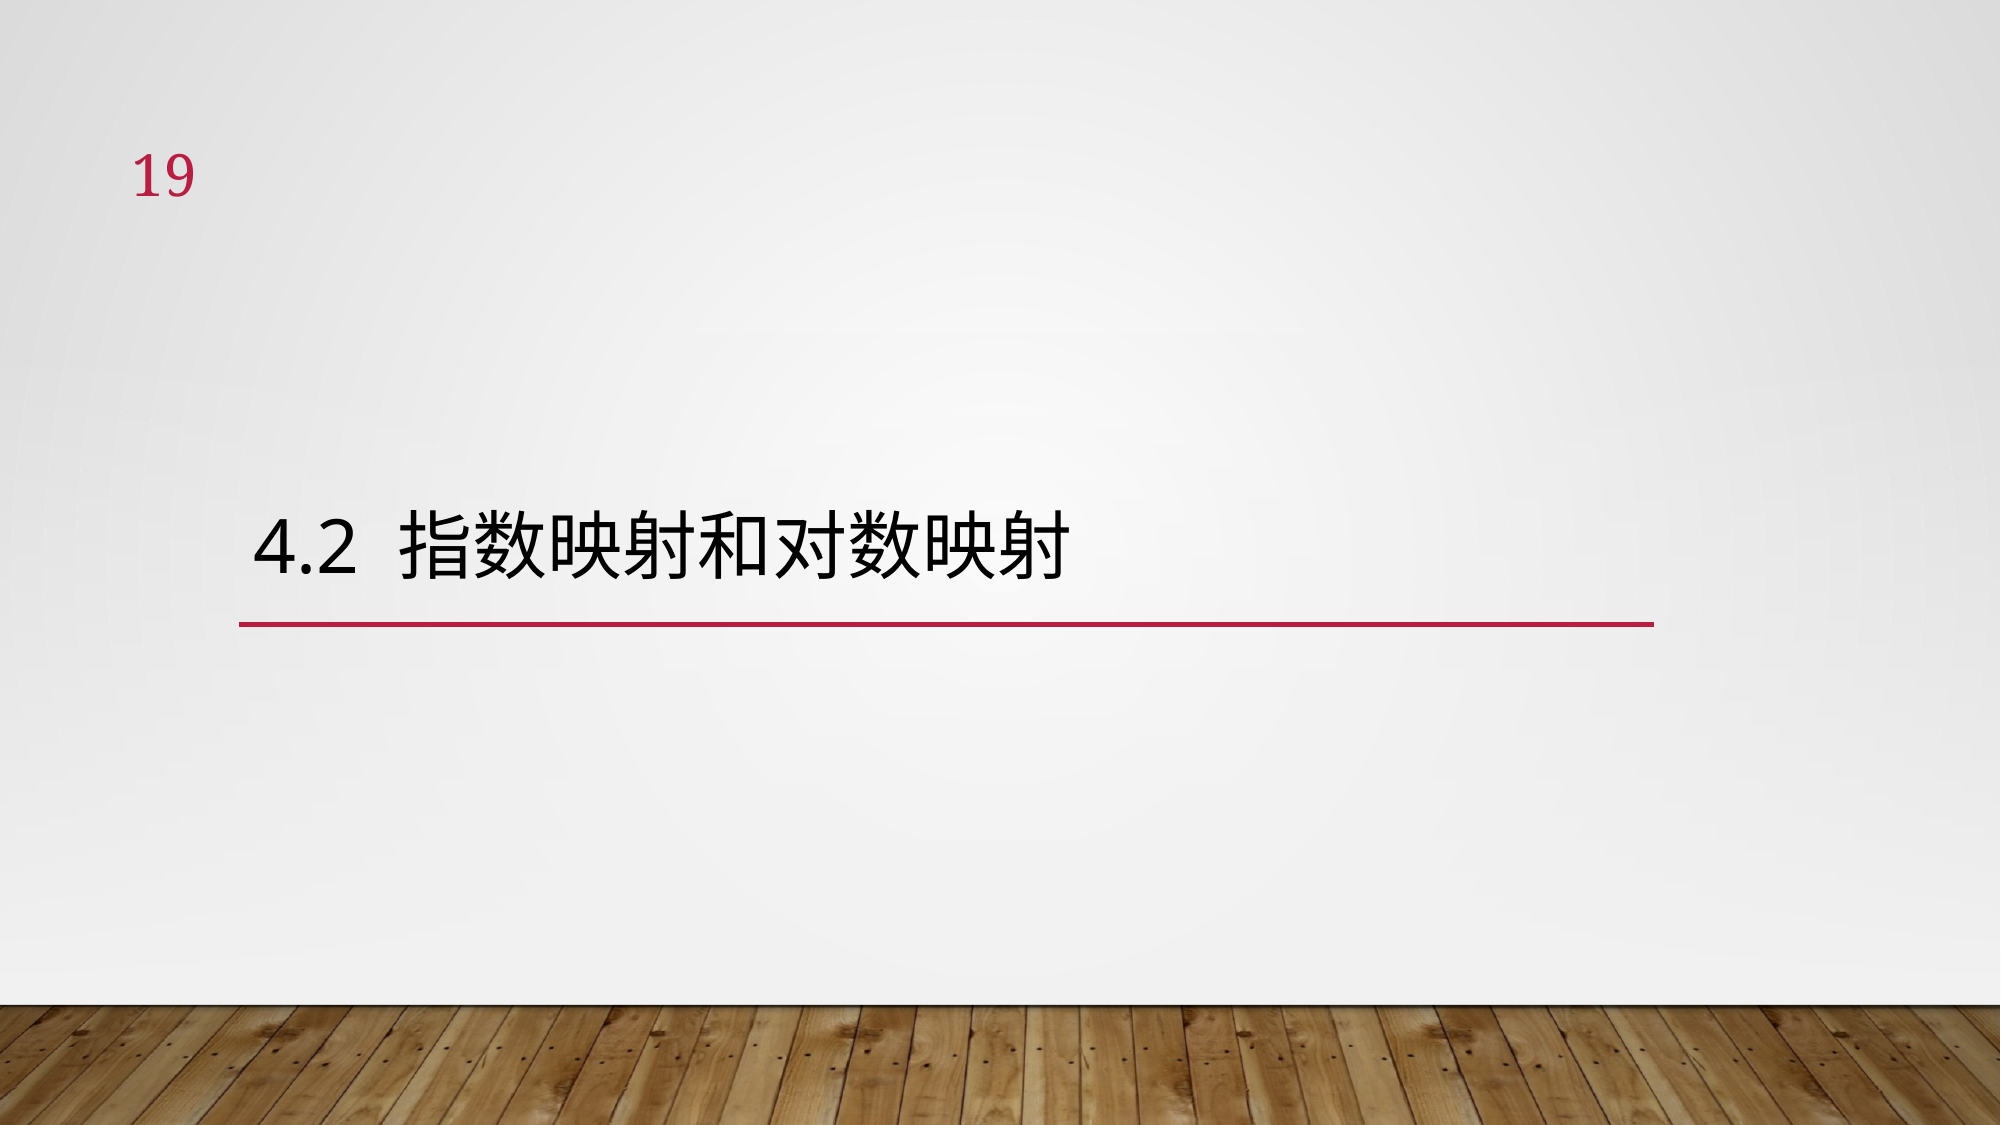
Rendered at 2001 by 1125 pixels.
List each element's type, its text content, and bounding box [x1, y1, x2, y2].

picture [0, 1005, 2000, 1125]
slide_number 19 [78, 131, 212, 214]
title 4.2 指数映射和对数映射 [238, 288, 1657, 598]
